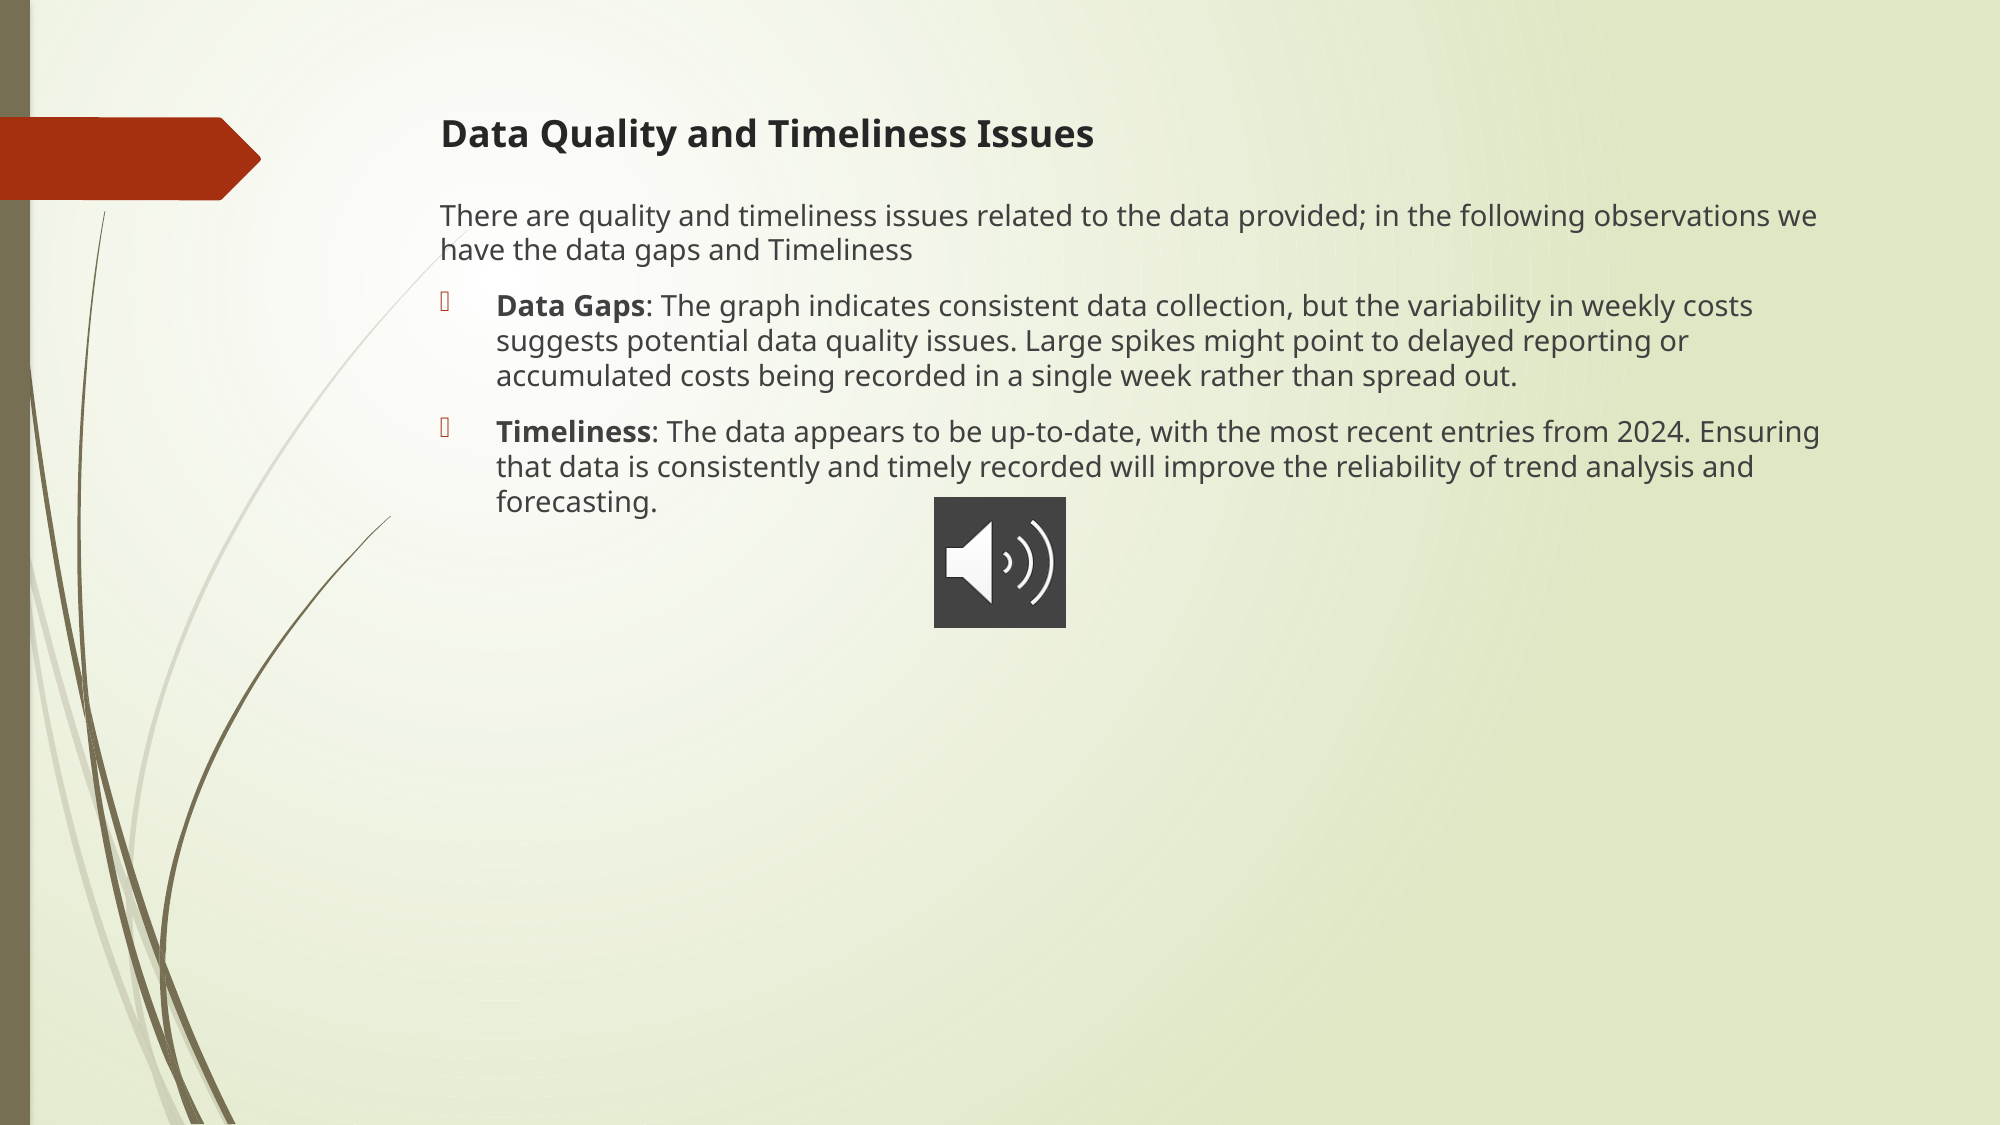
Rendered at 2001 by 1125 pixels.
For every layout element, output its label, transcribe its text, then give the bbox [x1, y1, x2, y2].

title Data Quality and Timeliness Issues [425, 102, 1888, 174]
list There are quality and timeliness issues related to the data provided; in the following observations we have the data gaps and Timeliness Data Gaps: The graph indicates consistent data collection, but the variability in weekly costs suggests potential data quality issues. Large spikes might point to delayed reporting or accumulated costs being recorded in a single week rather than spread out. Timeliness: The data appears to be up-to-date, with the most recent entries from 2024. Ensuring that data is consistently and timely recorded will improve the reliability of trend analysis and forecasting. [424, 189, 1888, 970]
picture [932, 495, 1067, 630]
